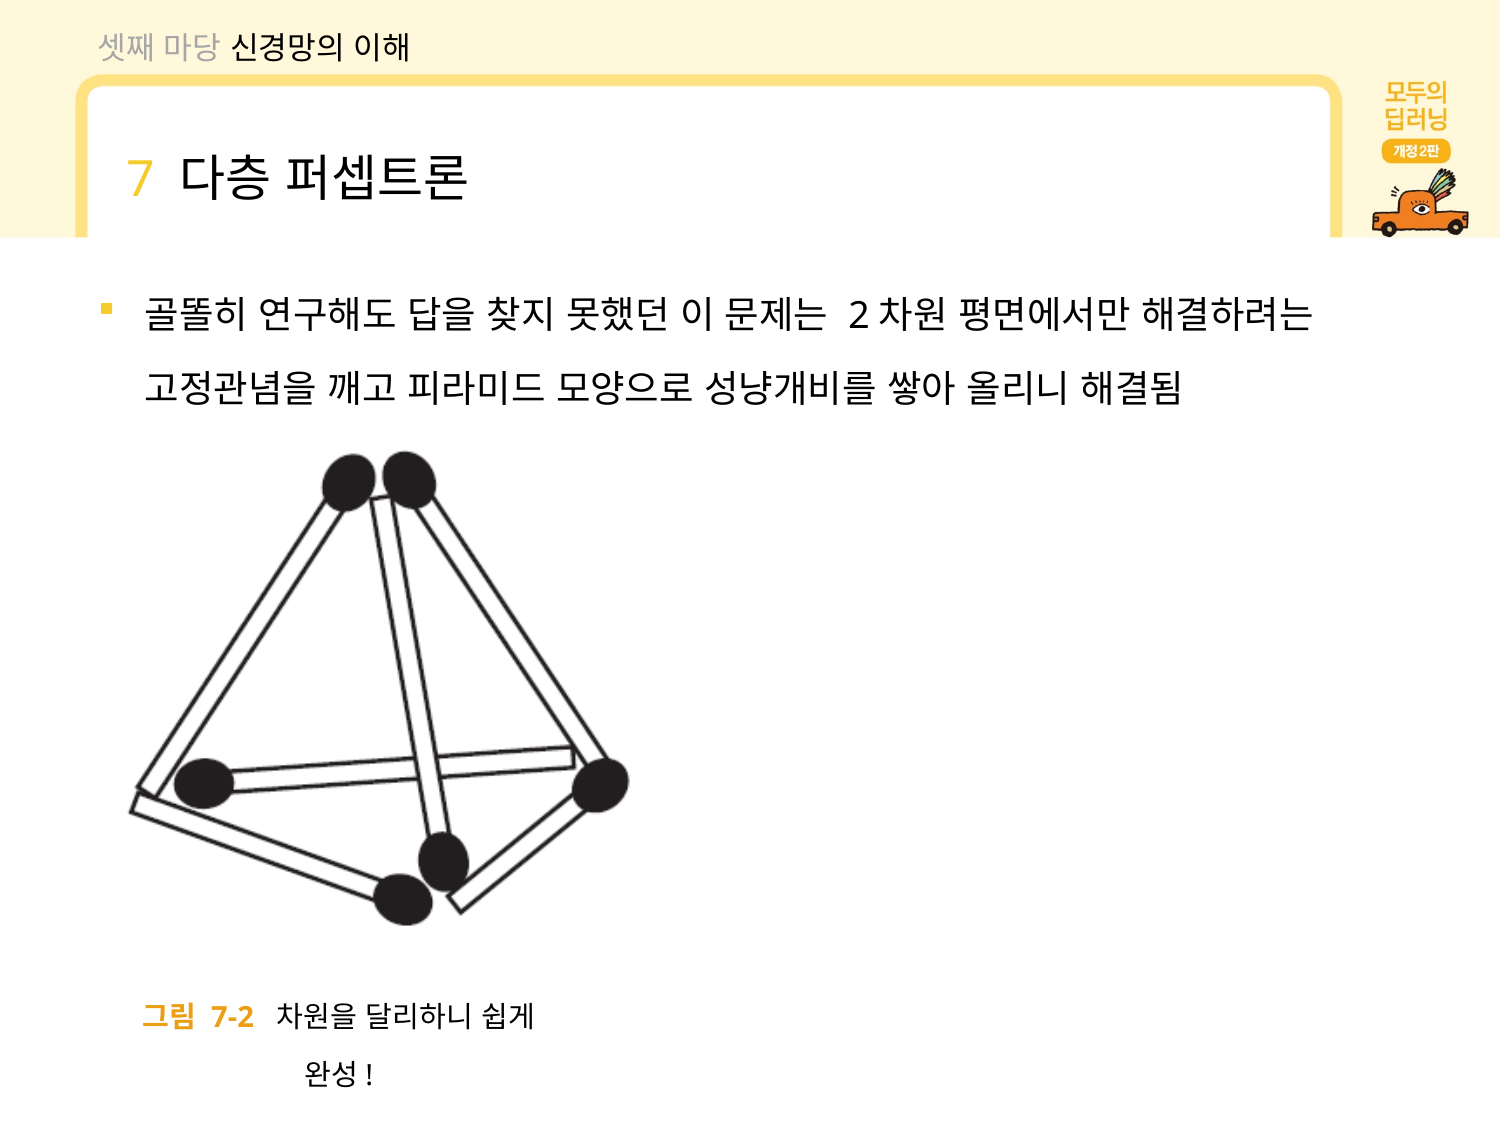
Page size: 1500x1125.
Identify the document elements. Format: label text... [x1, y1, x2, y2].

text_box 그림 7-2 차원을 달리하니 쉽게 완성! [98, 968, 580, 1099]
text_box 셋째 마당 신경망의 이해 [82, 0, 1133, 74]
text_box 골똘히 연구해도 답을 찾지 못했던 이 문제는 2차원 평면에서만 해결하려는 고정관념을 깨고 피라미드 모양으로 성냥개비를 쌓아 올리니 해결됨 [83, 254, 1379, 418]
picture [0, 0, 1500, 1125]
text_box 7 다층 퍼셉트론 [111, 99, 1309, 214]
